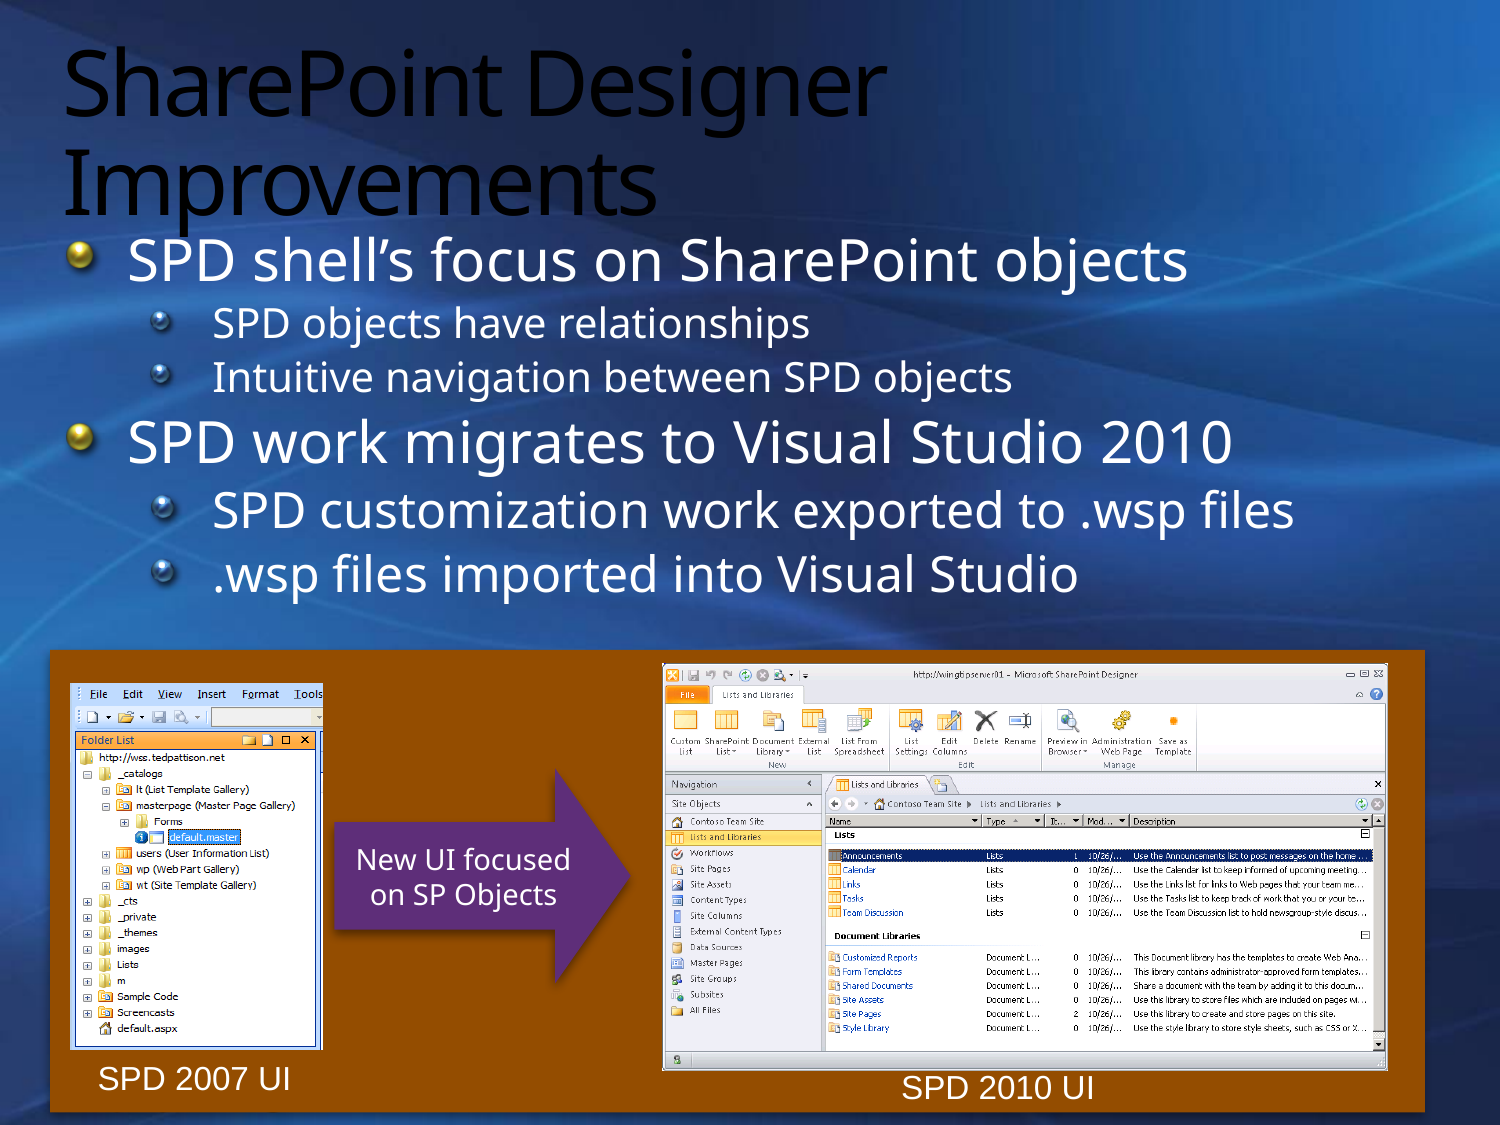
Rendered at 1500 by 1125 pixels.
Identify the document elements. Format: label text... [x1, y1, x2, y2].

picture [0, 0, 1500, 1125]
title SharePoint Designer Improvements [62, 37, 1438, 138]
list SPD shell’s focus on SharePoint objects SPD objects have relationships Intuitive navigation between SPD objects SPD work migrates to Visual Studio 2010 SPD customization work exported to .wsp files .wsp files imported into Visual Studio [62, 231, 1438, 618]
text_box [49, 649, 1426, 1115]
